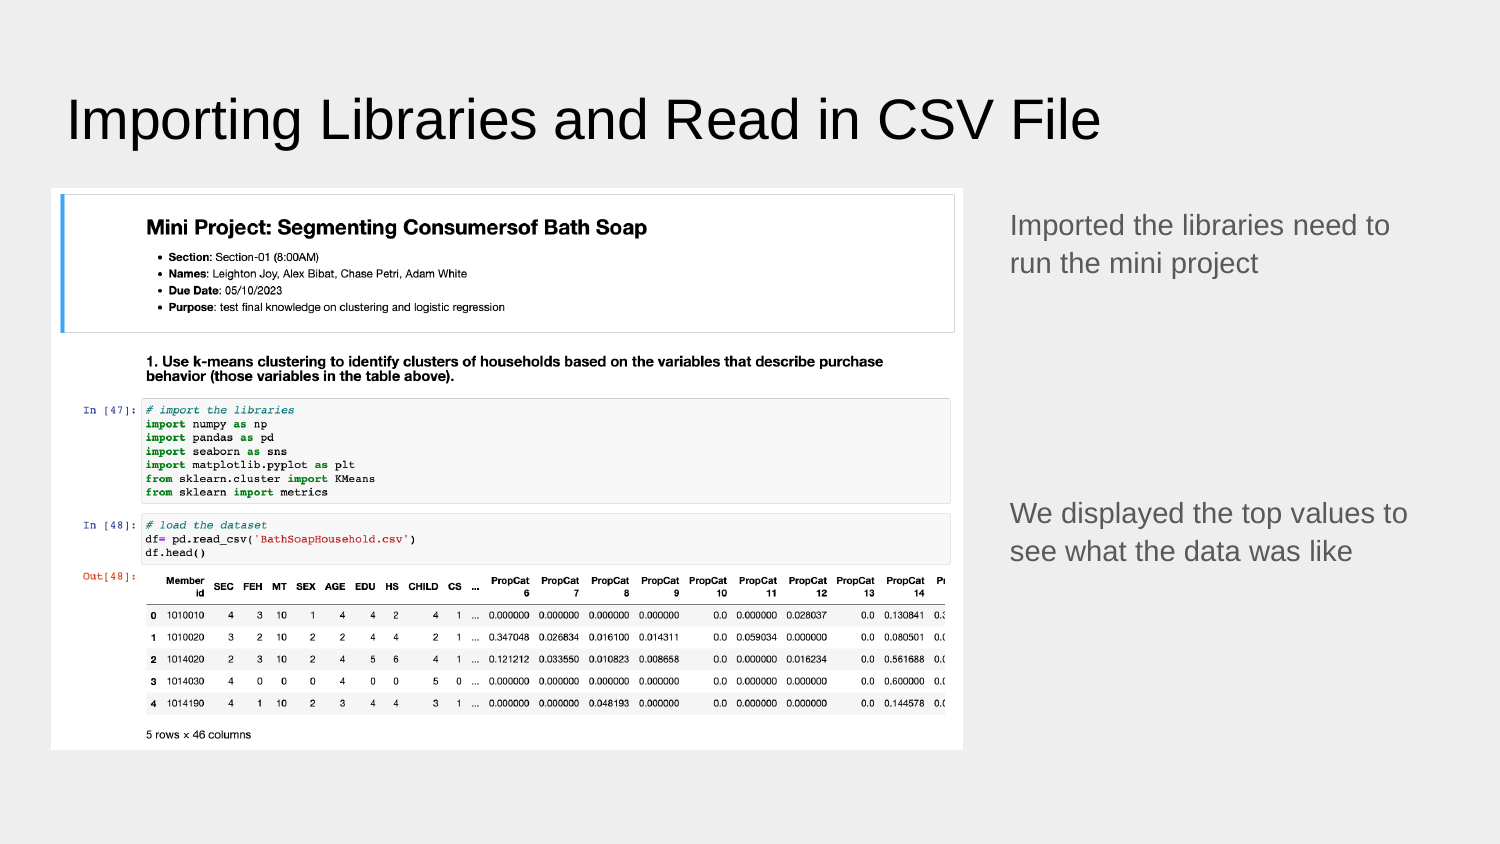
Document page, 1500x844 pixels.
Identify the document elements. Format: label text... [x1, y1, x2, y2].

picture [50, 188, 963, 750]
title Importing Libraries and Read in CSV File [51, 72, 1449, 167]
list Imported the libraries need to run the mini project We displayed the top values to see what the data was like [994, 189, 1449, 750]
